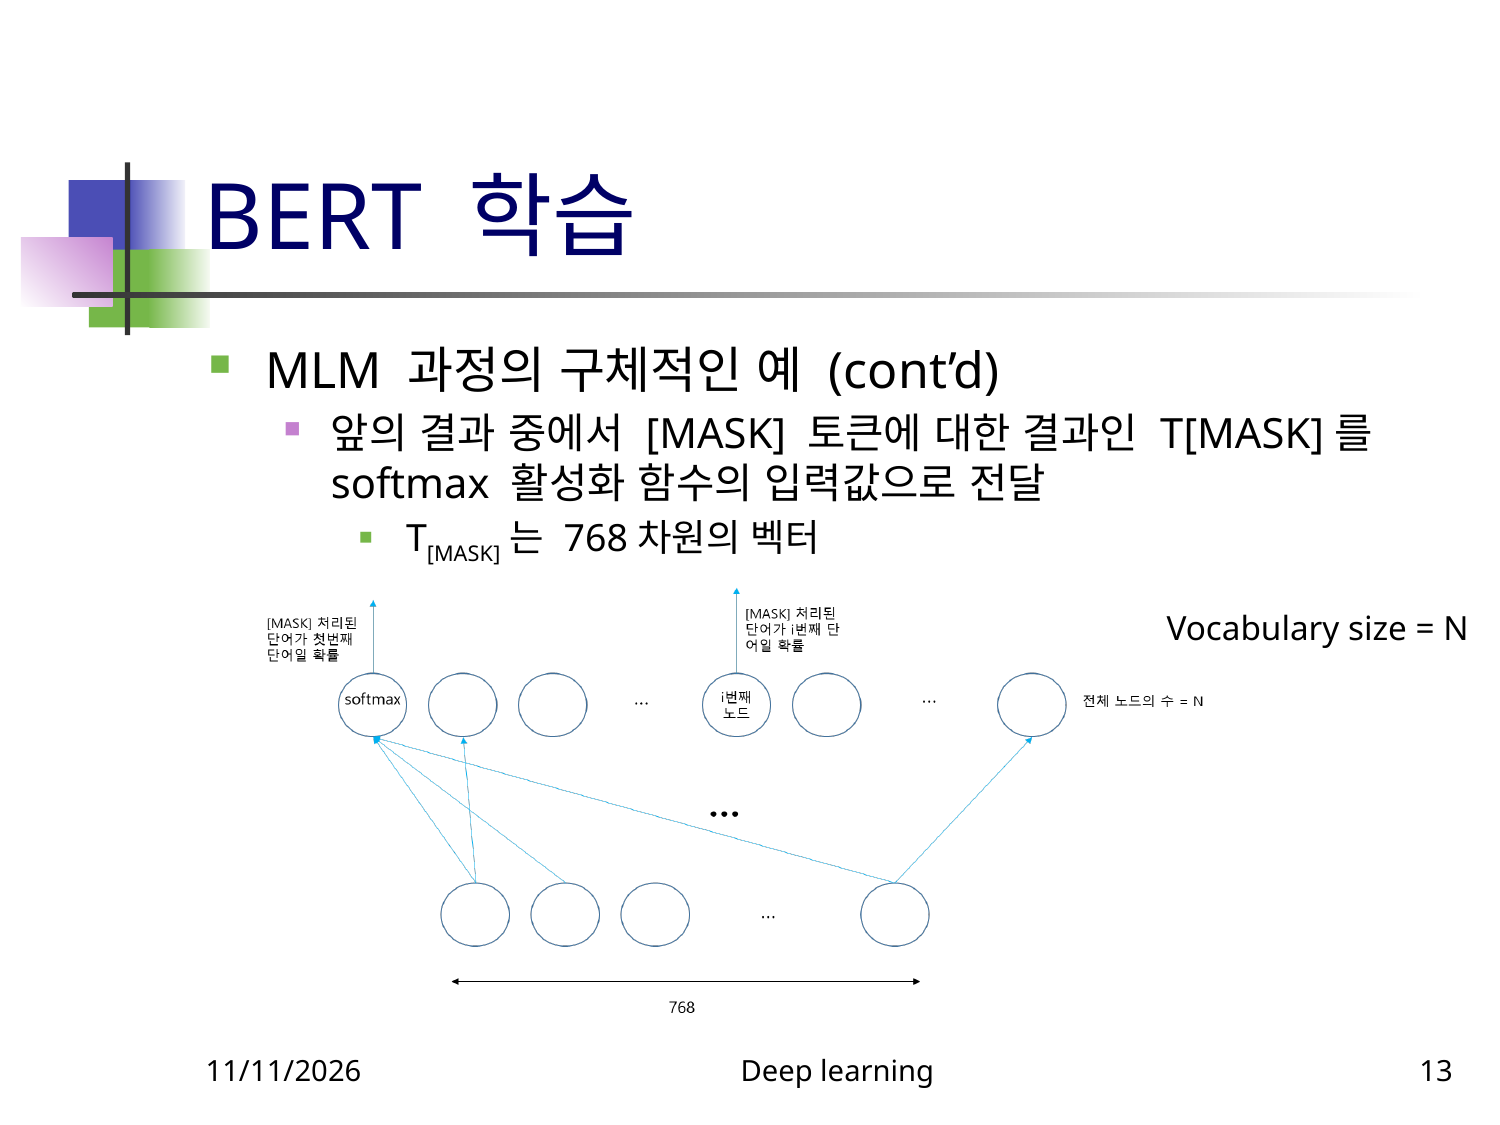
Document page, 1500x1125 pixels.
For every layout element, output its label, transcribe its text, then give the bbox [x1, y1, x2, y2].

footer Deep learning [600, 1032, 1075, 1100]
text_box Vocabulary size = N [1217, 599, 1484, 655]
slide_number 13 [1155, 1024, 1468, 1100]
list MLM 과정의 구체적인 예 (cont’d) 앞의 결과 중에서 [MASK] 토큰에 대한 결과인 T[MASK]를 softmax 활성화 함수의 입력값으로 전달 T[MASK]는 768차원의 벡터 [193, 331, 1469, 1006]
picture [258, 580, 1213, 1025]
title BERT 학습 [188, 35, 1468, 275]
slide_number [190, 1024, 504, 1100]
